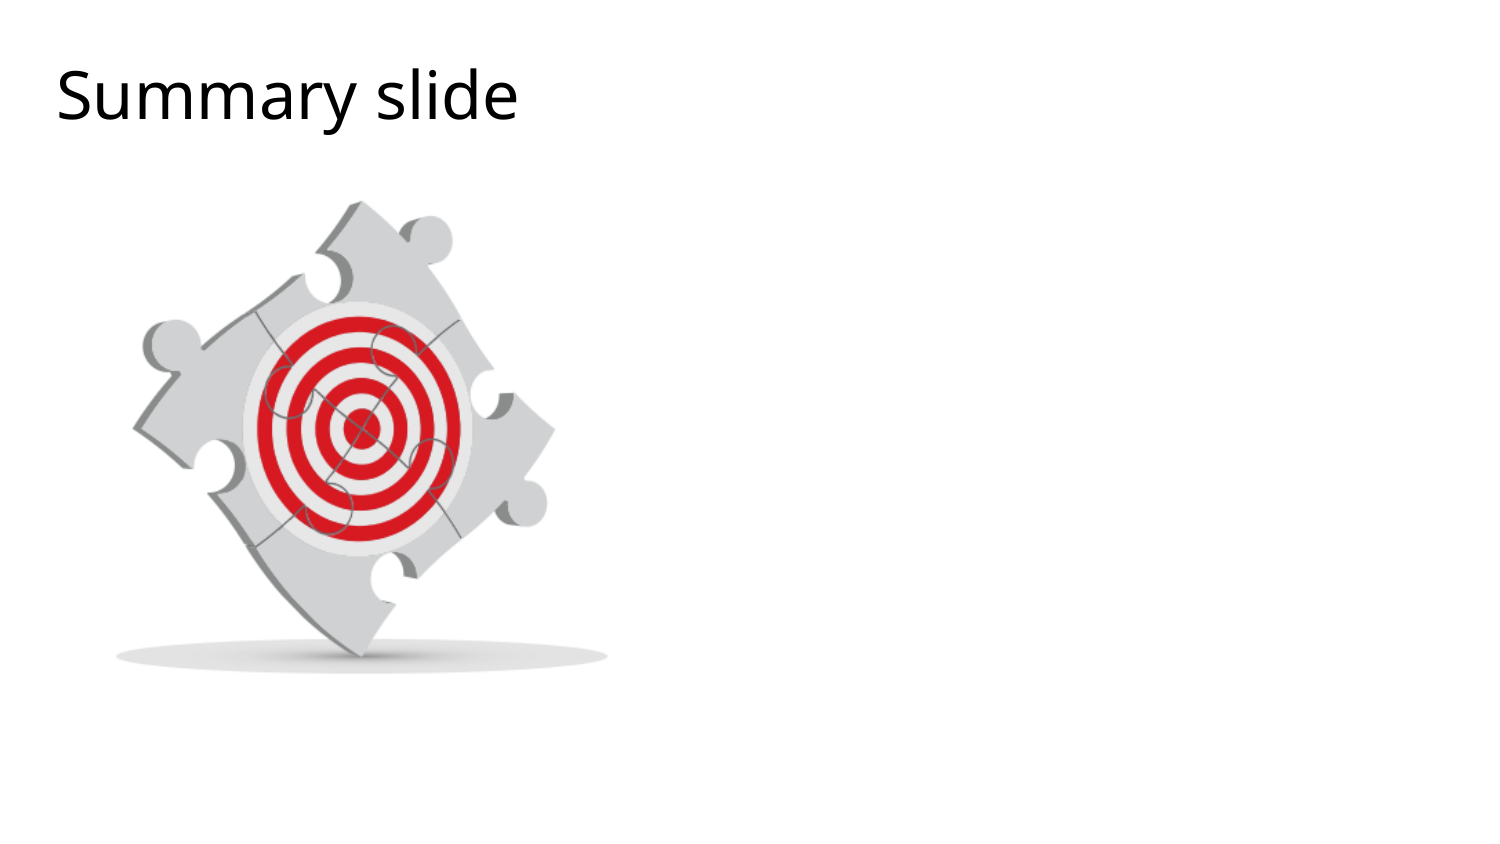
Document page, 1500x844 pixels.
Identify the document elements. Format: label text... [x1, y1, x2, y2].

picture [85, 161, 636, 712]
title Summary slide [41, 45, 1056, 208]
